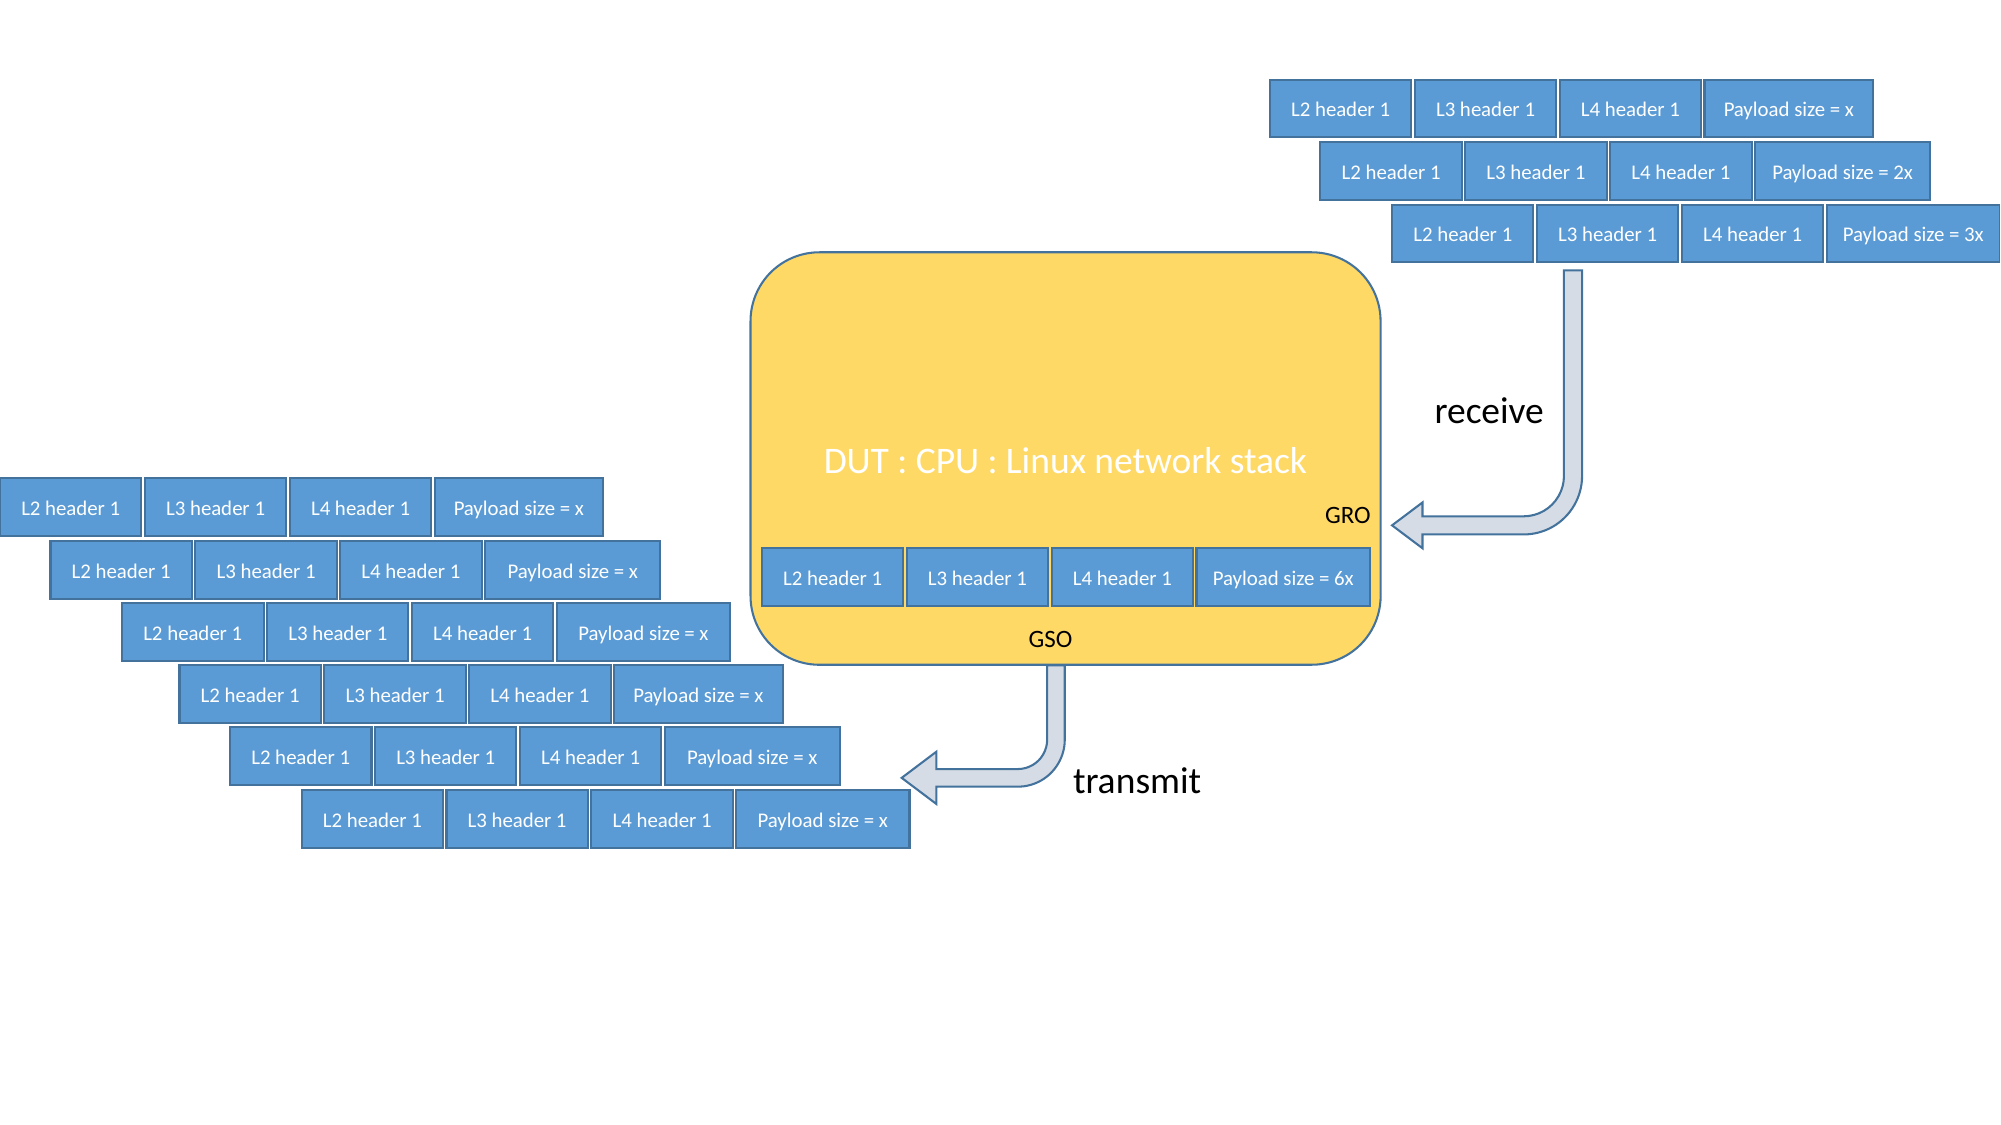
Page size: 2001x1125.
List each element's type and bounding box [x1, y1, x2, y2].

text_box [49, 540, 193, 600]
text_box [484, 540, 661, 600]
text_box [1681, 204, 1824, 263]
text_box [1536, 204, 1679, 263]
text_box [339, 540, 483, 600]
text_box [411, 602, 554, 662]
text_box [434, 477, 604, 537]
text_box [1464, 141, 1608, 201]
text_box [468, 664, 612, 724]
text_box [1559, 79, 1702, 138]
text_box [1414, 79, 1557, 138]
text_box [1703, 79, 1874, 138]
text_box [1391, 204, 1534, 263]
text_box [1754, 141, 1931, 201]
text_box [664, 726, 841, 786]
text_box [374, 726, 517, 786]
text_box [1419, 379, 1560, 439]
text_box [229, 726, 373, 786]
text_box [556, 602, 731, 662]
text_box [749, 251, 1386, 809]
text_box [1269, 79, 1412, 138]
text_box [0, 477, 142, 537]
text_box [194, 540, 338, 600]
text_box [1319, 141, 1463, 201]
text_box [323, 664, 467, 724]
text_box [144, 477, 287, 537]
text_box [121, 602, 265, 662]
text_box [266, 602, 409, 662]
text_box [590, 789, 734, 849]
text_box [289, 477, 432, 537]
text_box [519, 726, 662, 786]
text_box [735, 789, 911, 849]
text_box [445, 789, 589, 849]
text_box [178, 664, 322, 724]
text_box [1390, 269, 1584, 551]
text_box [301, 789, 444, 849]
text_box [1826, 204, 2000, 263]
text_box [613, 664, 784, 724]
text_box [1609, 141, 1753, 201]
